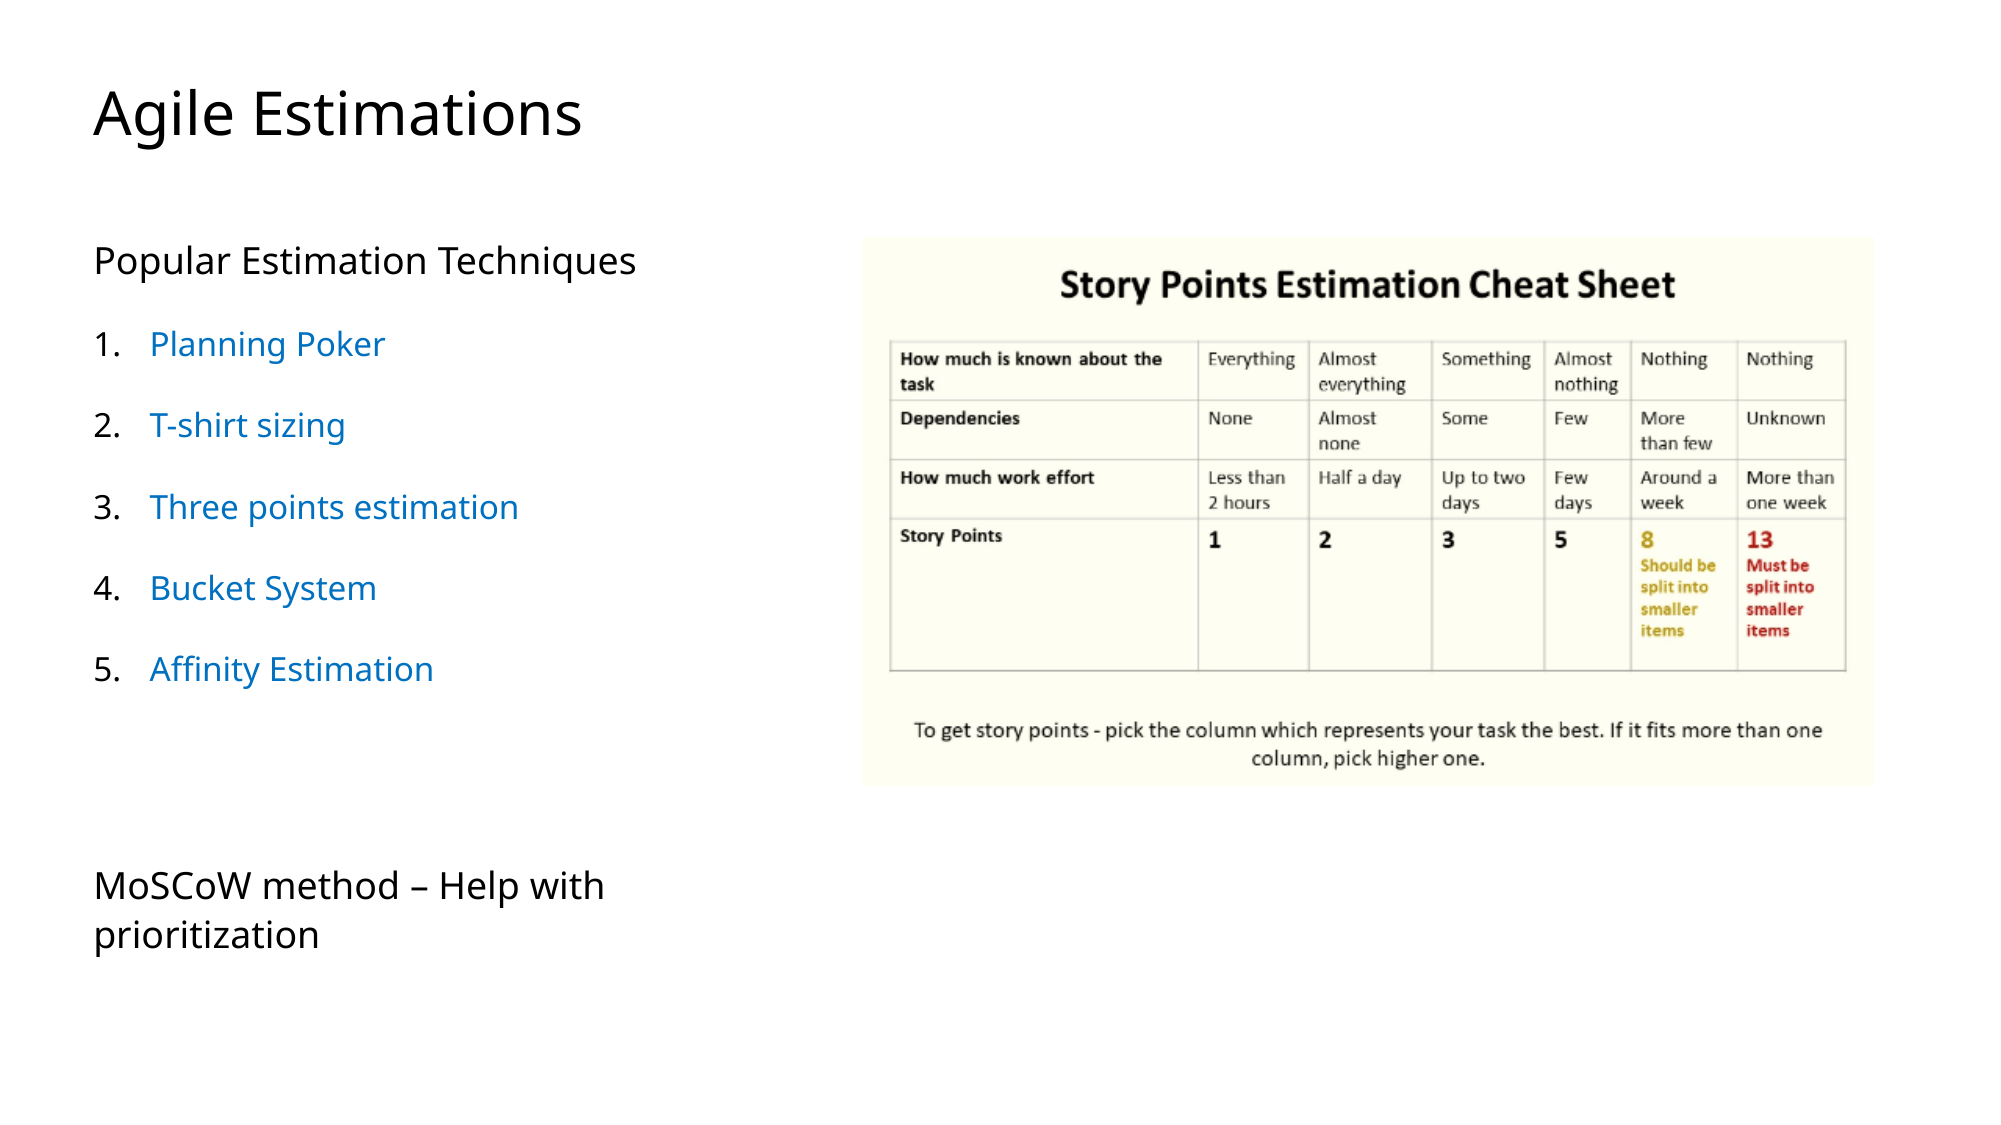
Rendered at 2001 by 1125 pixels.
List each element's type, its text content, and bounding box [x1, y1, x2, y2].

text_box MoSCoW method – Help with prioritization [78, 849, 813, 1025]
text_box Popular Estimation Techniques Planning Poker T-shirt sizing Three points estimation Bucket System Affinity Estimation [78, 224, 813, 750]
picture [862, 237, 1875, 786]
title Agile Estimations [78, 75, 1928, 156]
